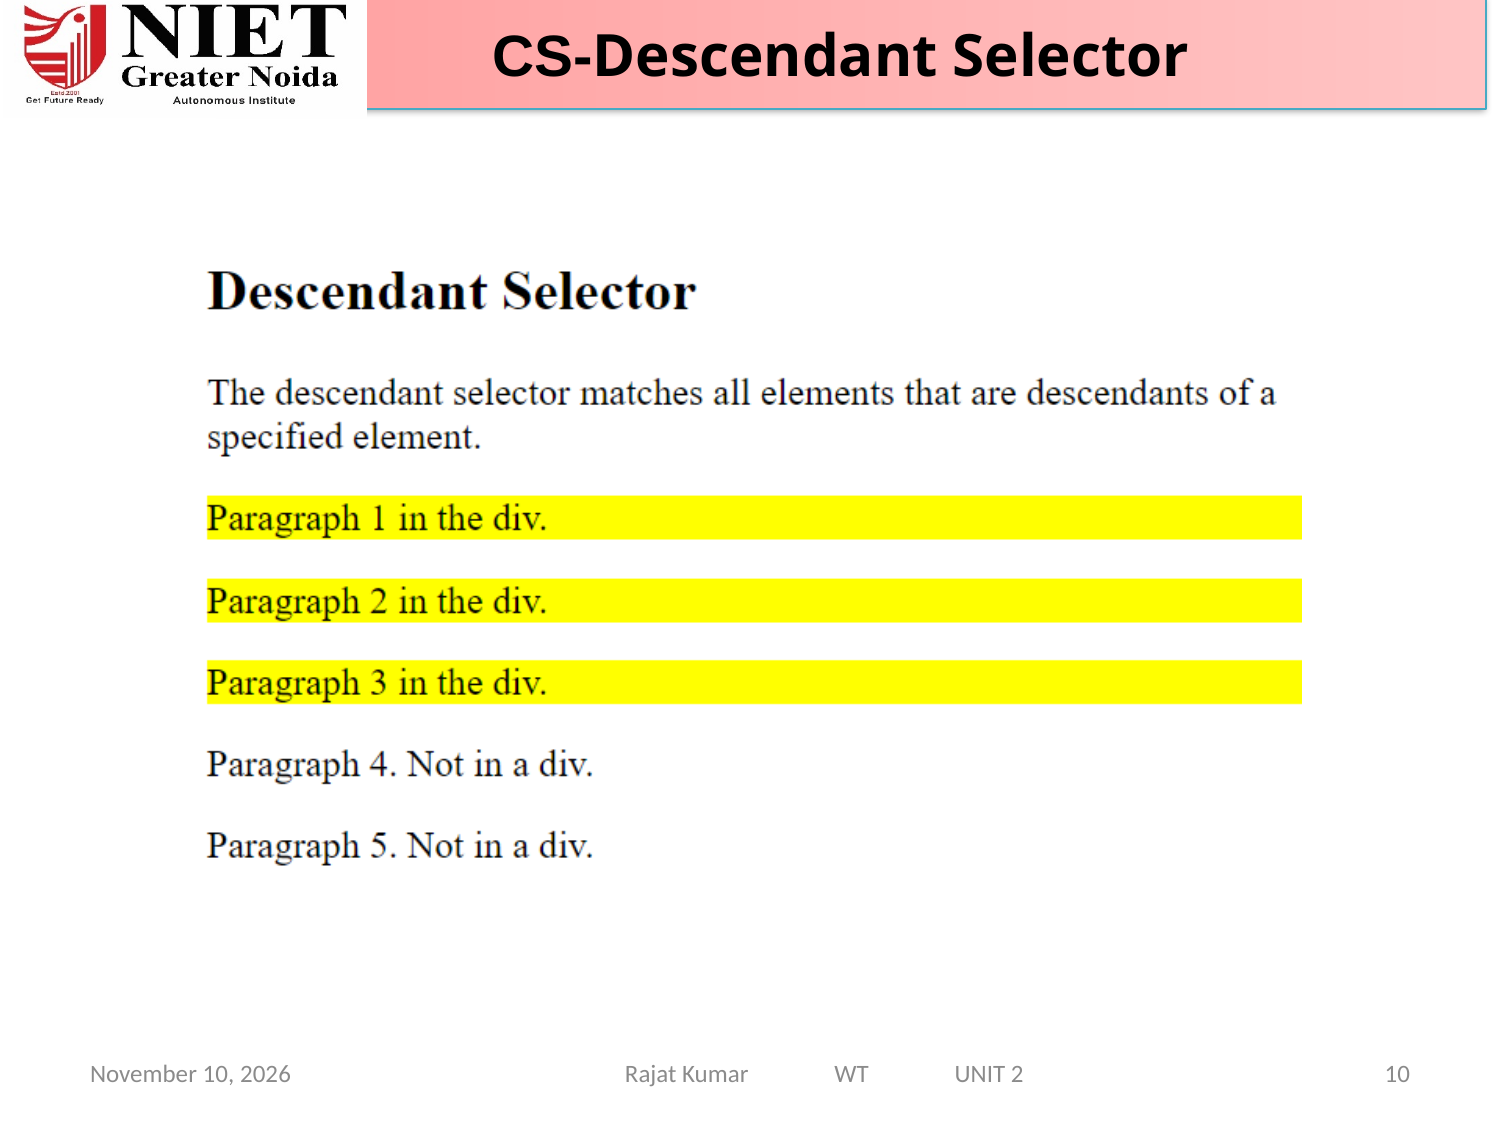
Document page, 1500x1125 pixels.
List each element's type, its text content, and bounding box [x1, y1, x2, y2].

picture [3, 0, 367, 118]
slide_number 10 [1074, 1042, 1425, 1103]
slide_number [75, 1042, 412, 1103]
picture [198, 253, 1302, 872]
footer Rajat Kumar WT UNIT 2 [412, 1042, 1074, 1103]
text_box CS-Descendant Selector [372, 0, 1487, 110]
